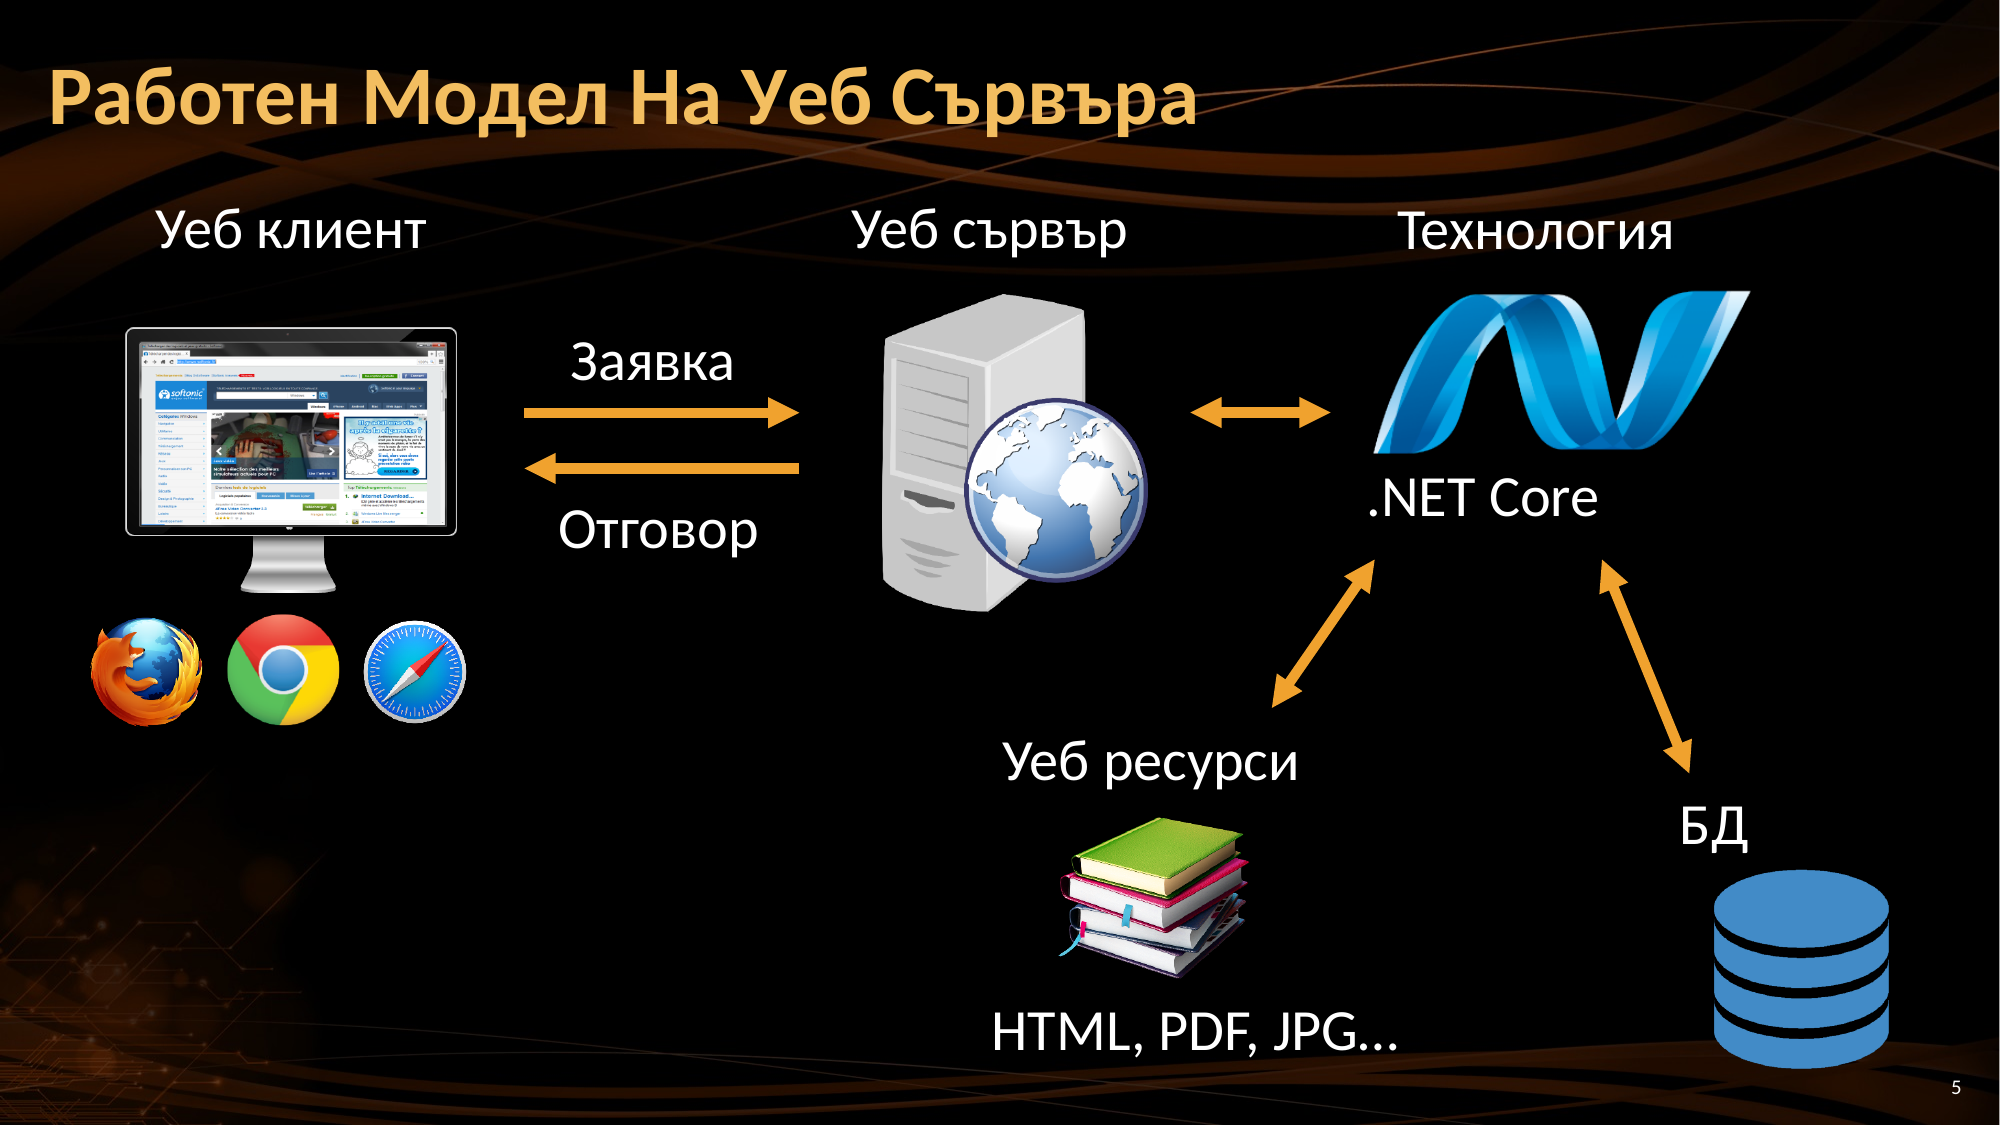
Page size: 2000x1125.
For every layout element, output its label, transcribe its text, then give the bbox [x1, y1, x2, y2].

text_box Технология [1382, 183, 1696, 262]
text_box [1602, 601, 1690, 774]
text_box Отговор [543, 482, 813, 568]
title Работен Mодел На Уеб Сървъра [30, 6, 1968, 189]
text_box Уеб сървър [837, 183, 1150, 268]
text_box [1271, 559, 1375, 708]
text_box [1352, 262, 1825, 601]
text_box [1664, 778, 1938, 1078]
text_box Заявка [555, 314, 800, 400]
picture [0, 0, 2000, 1125]
slide_number 5 [1897, 1070, 1968, 1103]
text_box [976, 714, 1425, 1071]
text_box Уеб клиент [141, 182, 454, 268]
